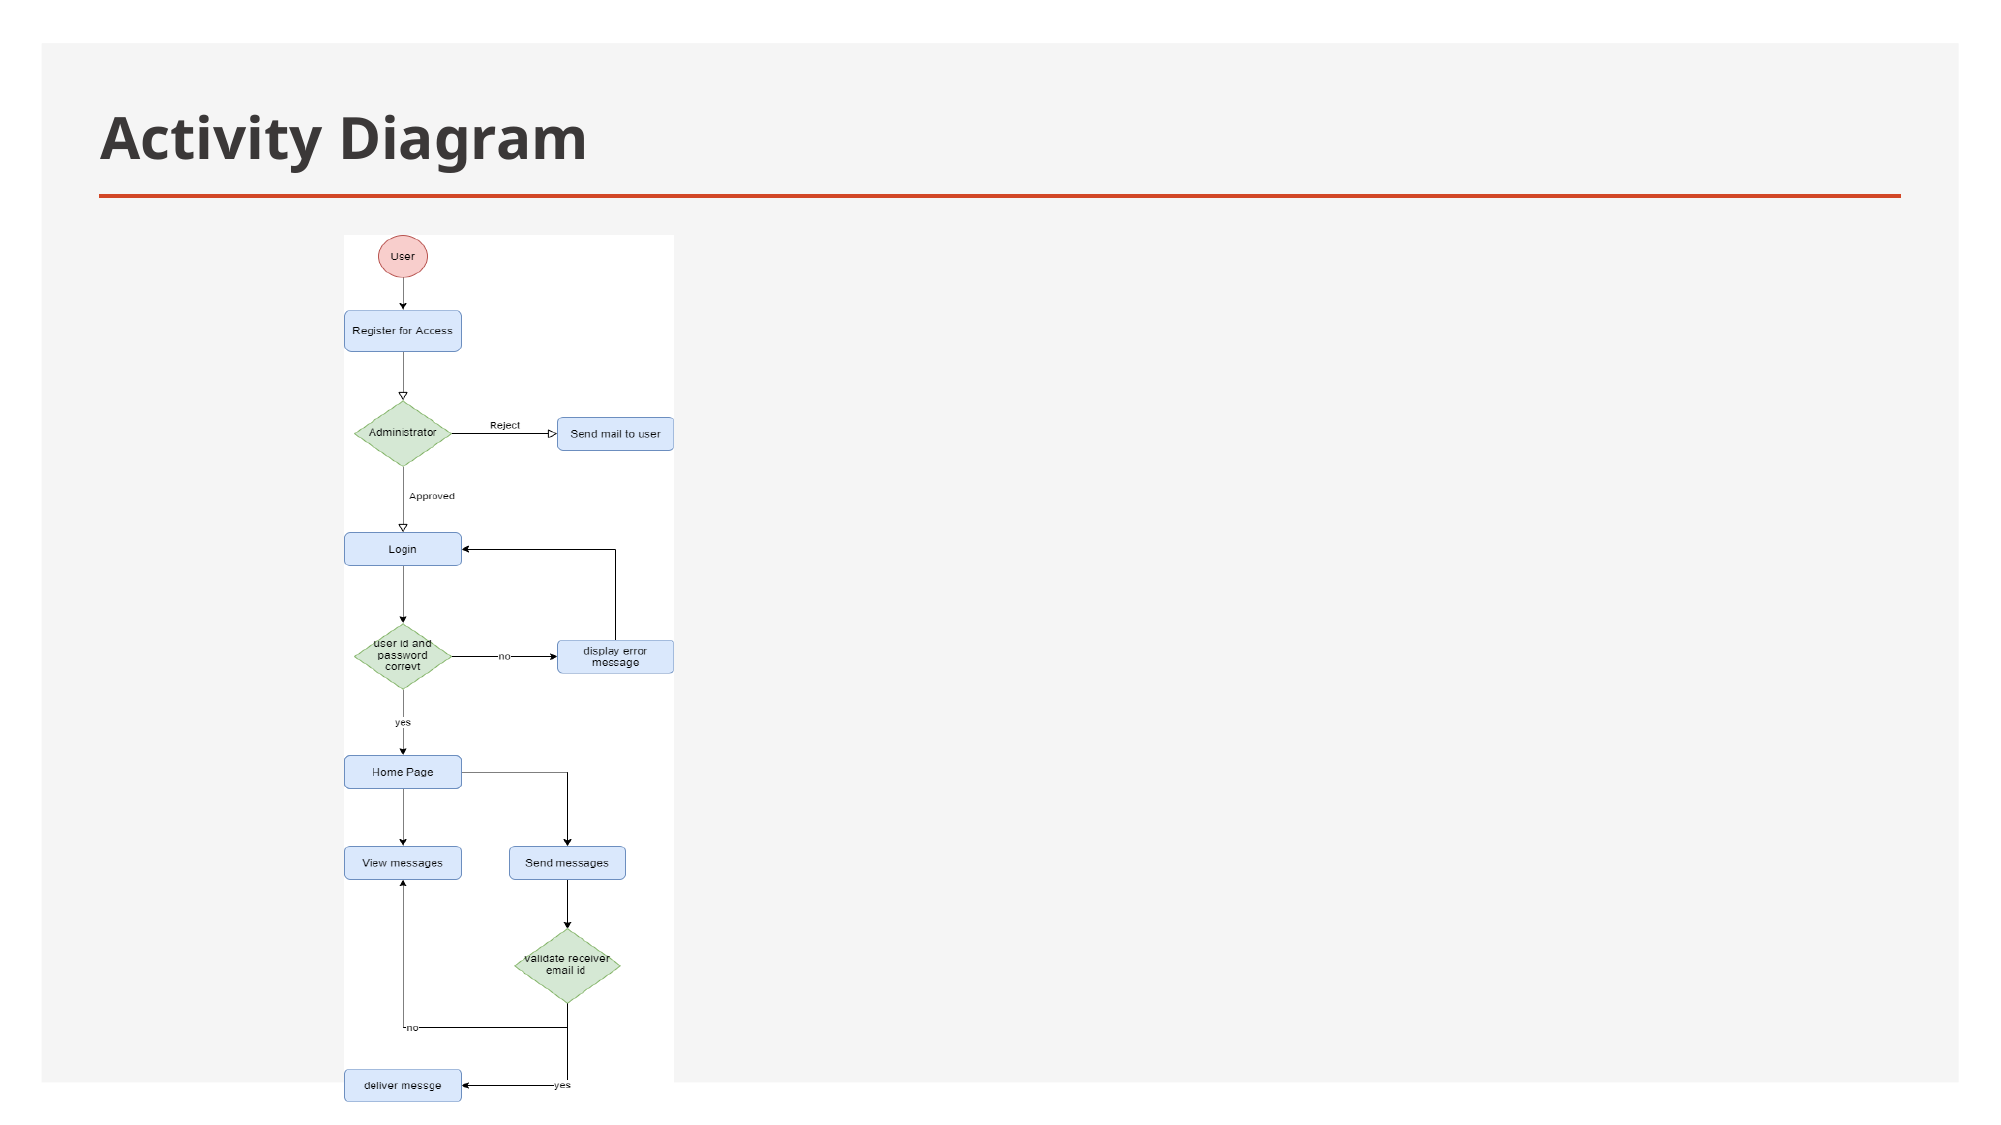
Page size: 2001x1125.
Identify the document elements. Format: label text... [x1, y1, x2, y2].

title Activity Diagram [85, 73, 1214, 179]
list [344, 235, 674, 1102]
